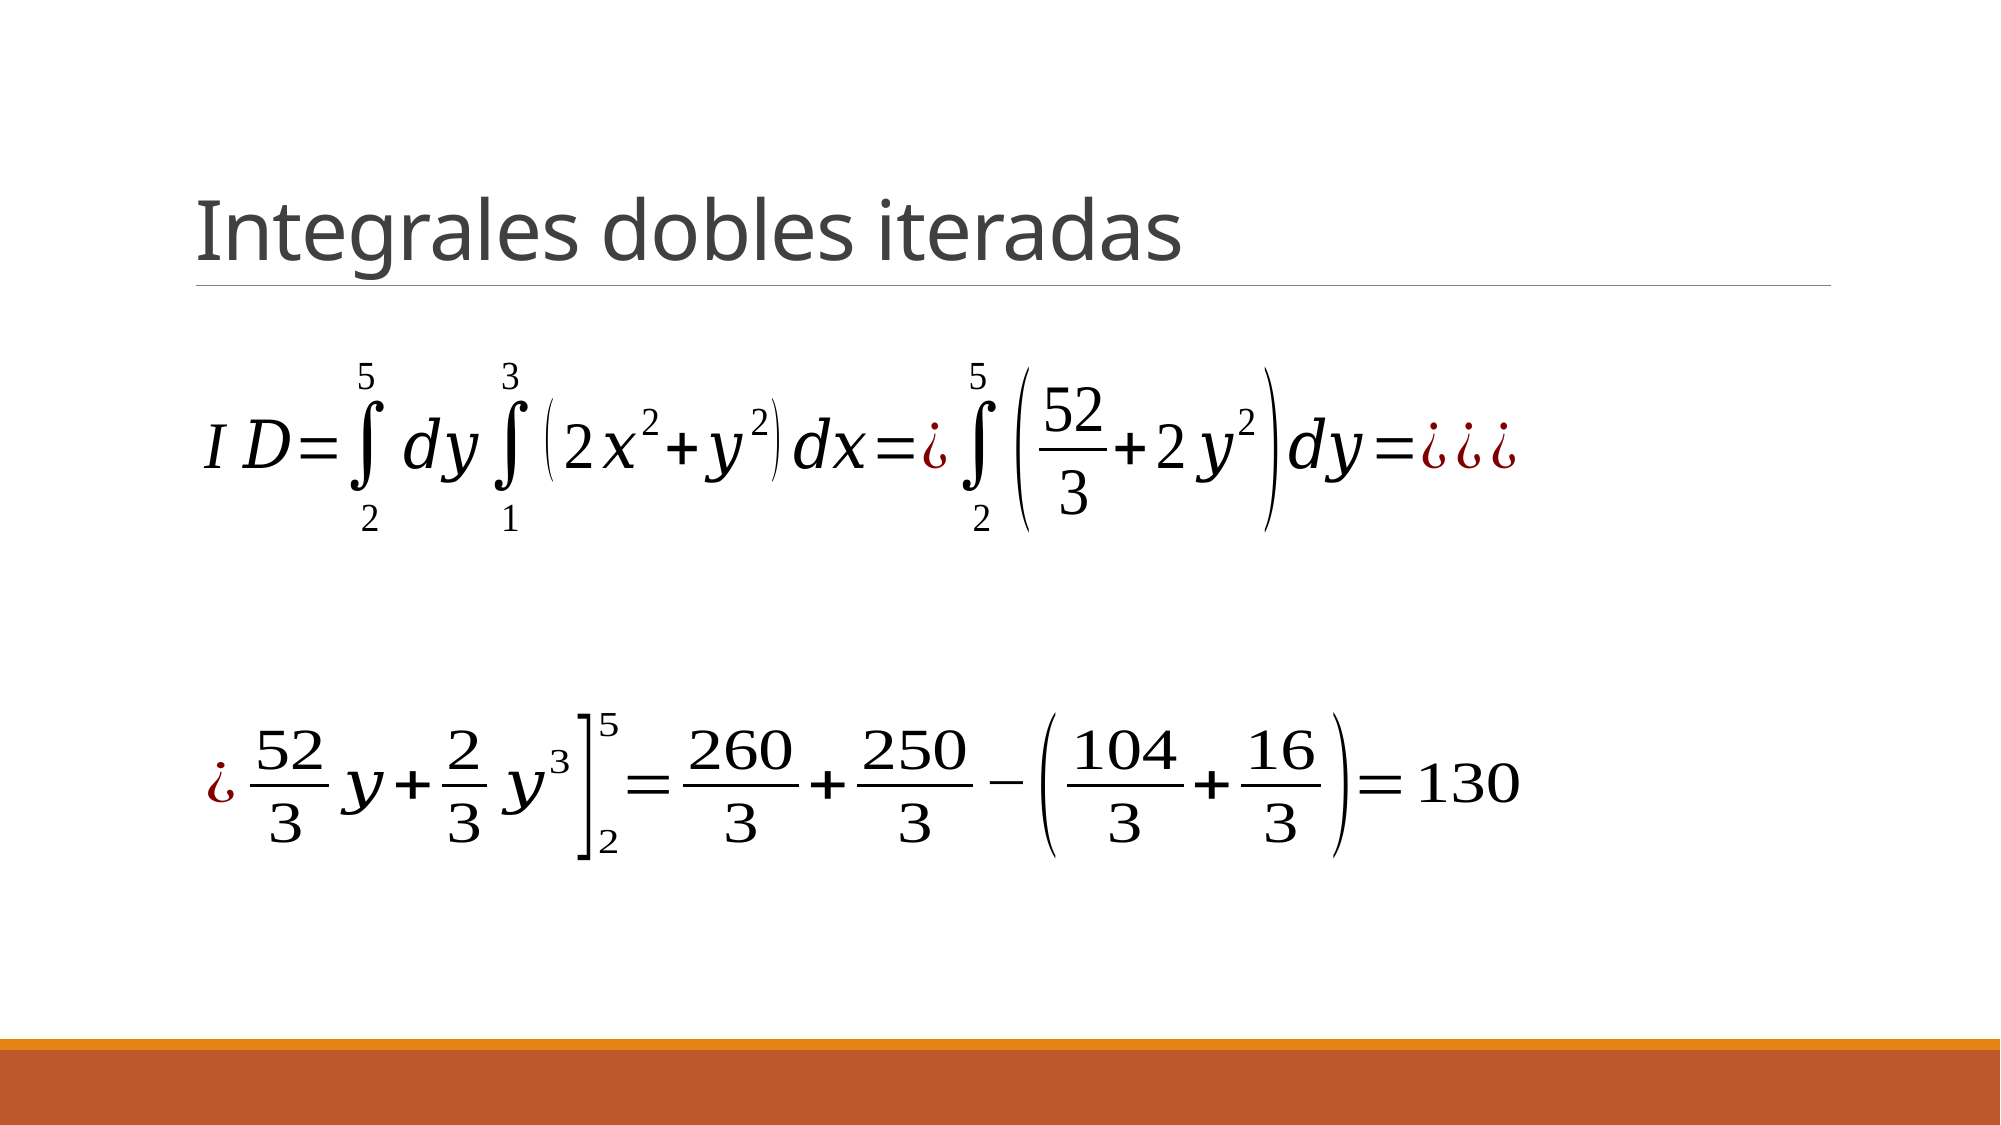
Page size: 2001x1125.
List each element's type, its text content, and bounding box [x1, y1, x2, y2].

title Integrales dobles iteradas [180, 47, 1830, 285]
